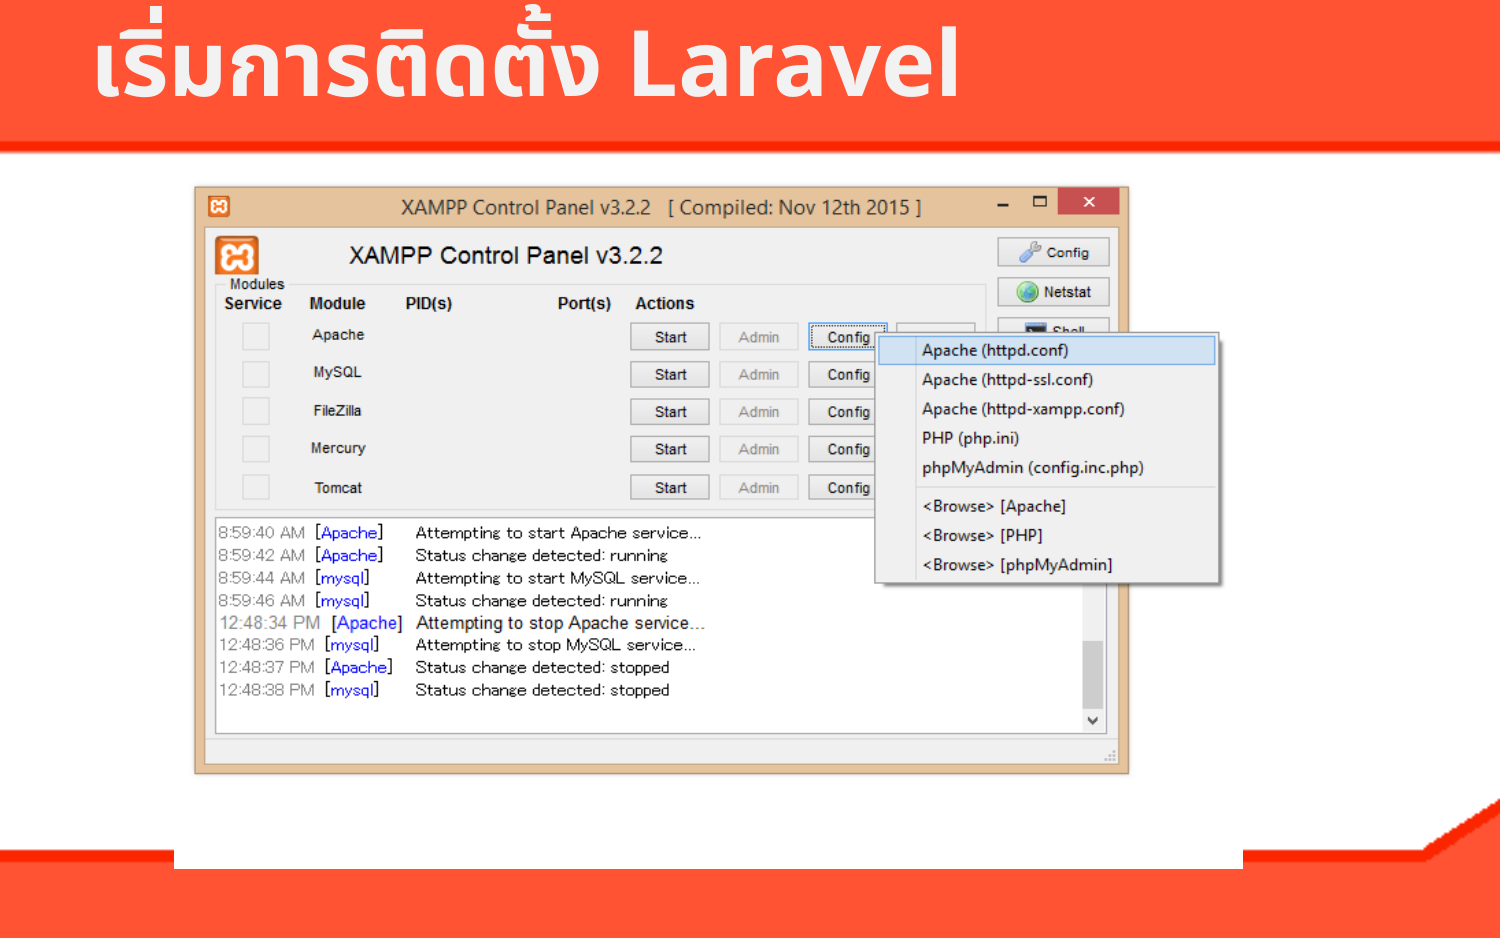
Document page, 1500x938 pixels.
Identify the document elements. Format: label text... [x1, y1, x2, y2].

text_box เริ่มการติดตั้ง Laravel [74, 0, 1425, 138]
picture [0, 0, 1500, 938]
